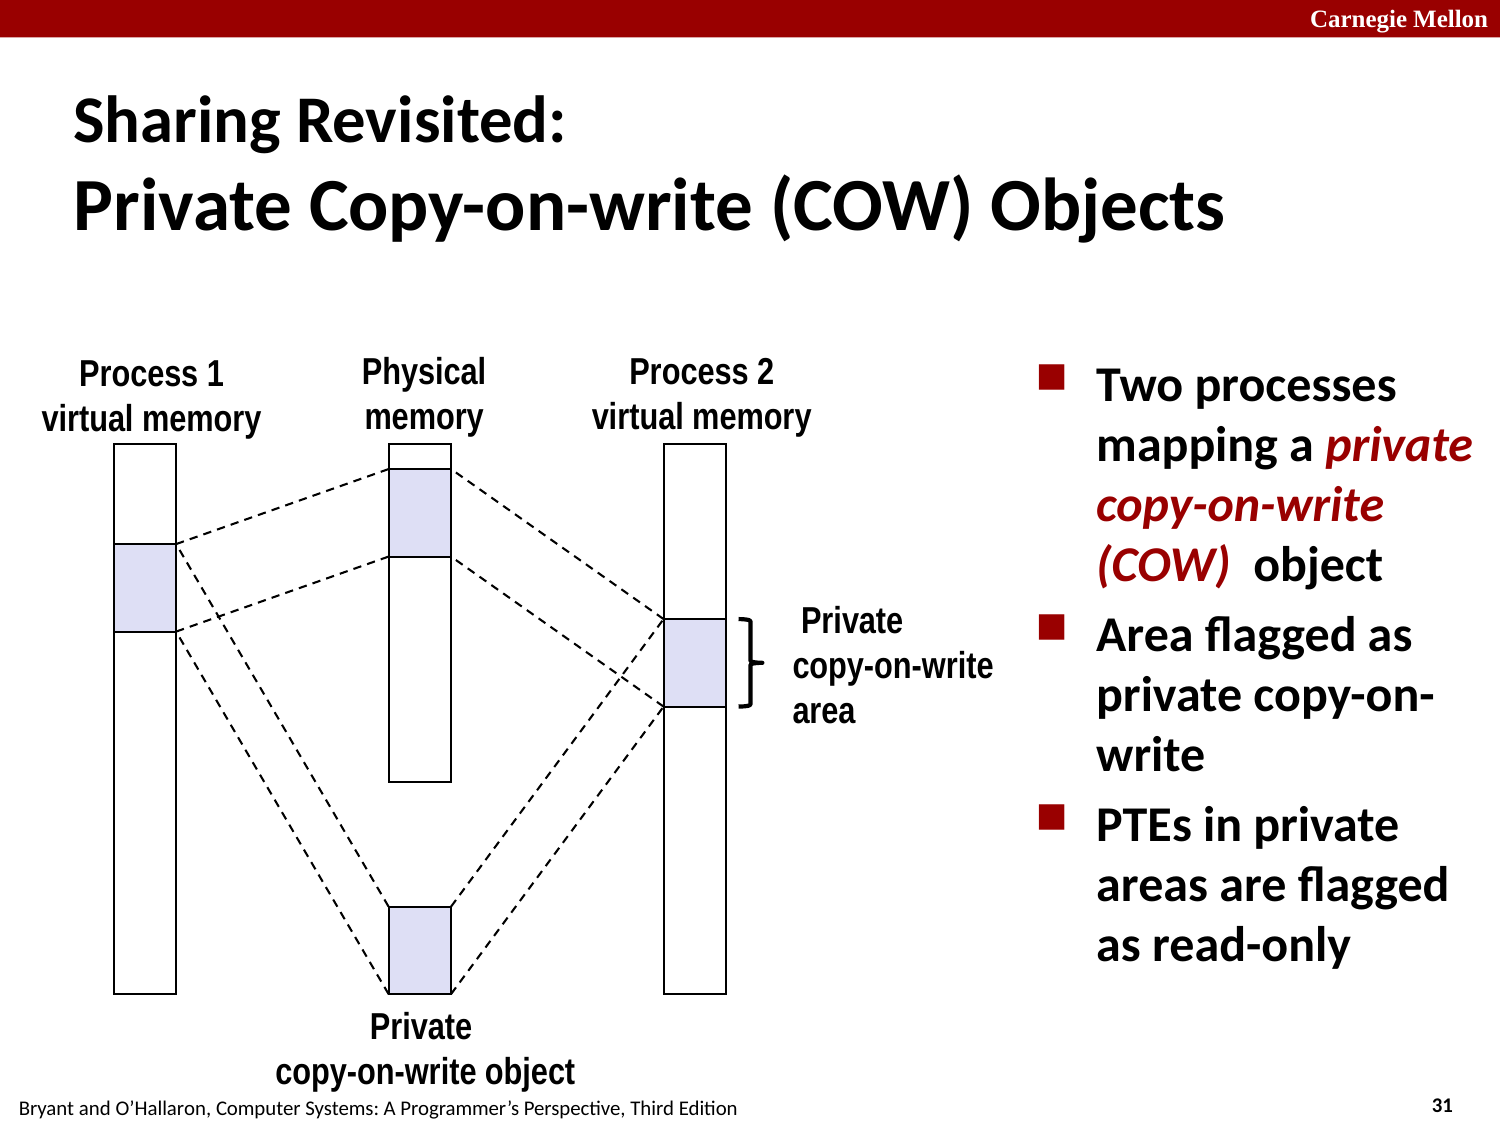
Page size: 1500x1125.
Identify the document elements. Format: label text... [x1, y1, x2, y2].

text_box [388, 445, 452, 469]
text_box [663, 707, 726, 995]
text_box [113, 632, 176, 995]
text_box [738, 619, 763, 707]
text_box [663, 619, 726, 707]
text_box Process 1 virtual memory [26, 341, 277, 447]
text_box [388, 906, 452, 994]
list Two processes mapping a private copy-on-write (COW) object Area flagged as private copy-on-write PTEs in private areas are flagged as read-only [1024, 343, 1500, 1032]
text_box [388, 557, 452, 782]
text_box [663, 445, 726, 619]
text_box Private copy-on-write object [260, 994, 591, 1100]
text_box Process 2 virtual memory [576, 339, 827, 445]
text_box [388, 469, 452, 557]
title Sharing Revisited: Private Copy-on-write (COW) Objects [58, 71, 1305, 251]
text_box [113, 447, 176, 544]
text_box Physical memory [347, 339, 502, 445]
text_box [113, 544, 176, 632]
text_box Private copy-on-write area [777, 588, 1009, 739]
